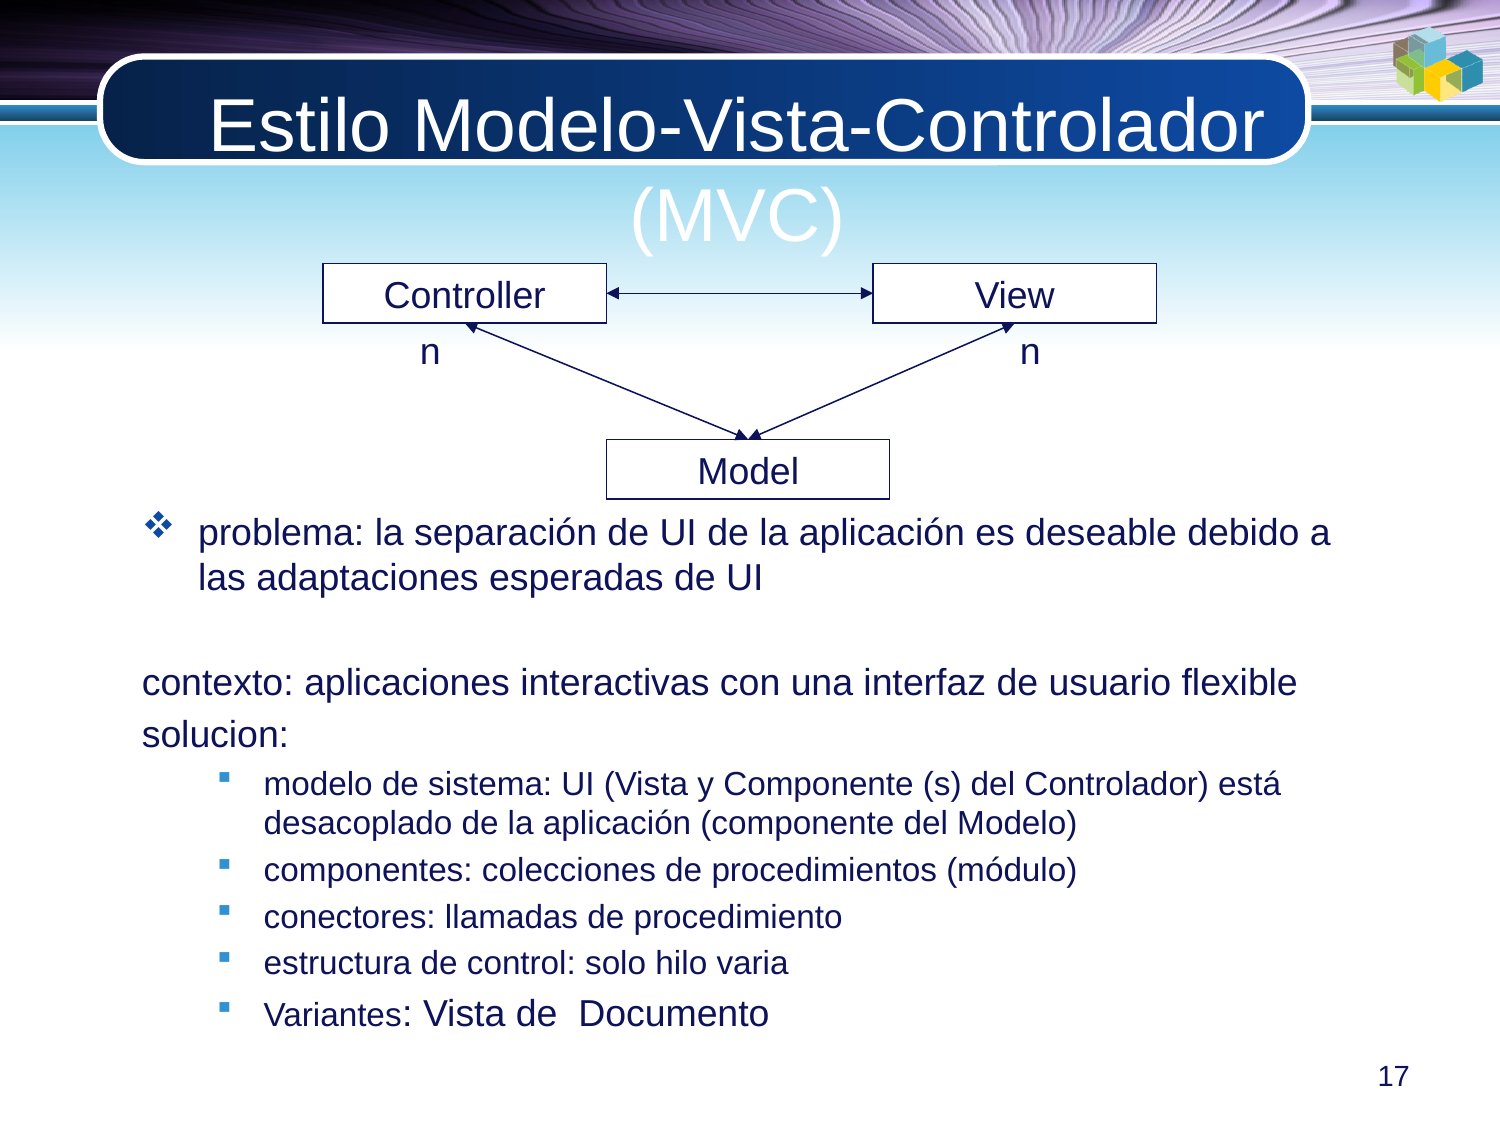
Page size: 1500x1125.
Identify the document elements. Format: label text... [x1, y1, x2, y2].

picture [0, 0, 1500, 102]
list problema: la separación de UI de la aplicación es deseable debido a las adaptaciones esperadas de UI contexto: aplicaciones interactivas con una interfaz de usuario flexible solucion: modelo de sistema: UI (Vista y Componente (s) del Controlador) está desacoplado de la aplicación (componente del Modelo) componentes: colecciones de procedimientos (módulo) conectores: llamadas de procedimiento estructura de control: solo hilo varia Variantes: Vista de Documento [126, 499, 1403, 964]
slide_number 17 [1074, 1049, 1426, 1103]
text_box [322, 262, 1157, 501]
title Estilo Modelo-Vista-Controlador (MVC) [99, 103, 1376, 230]
